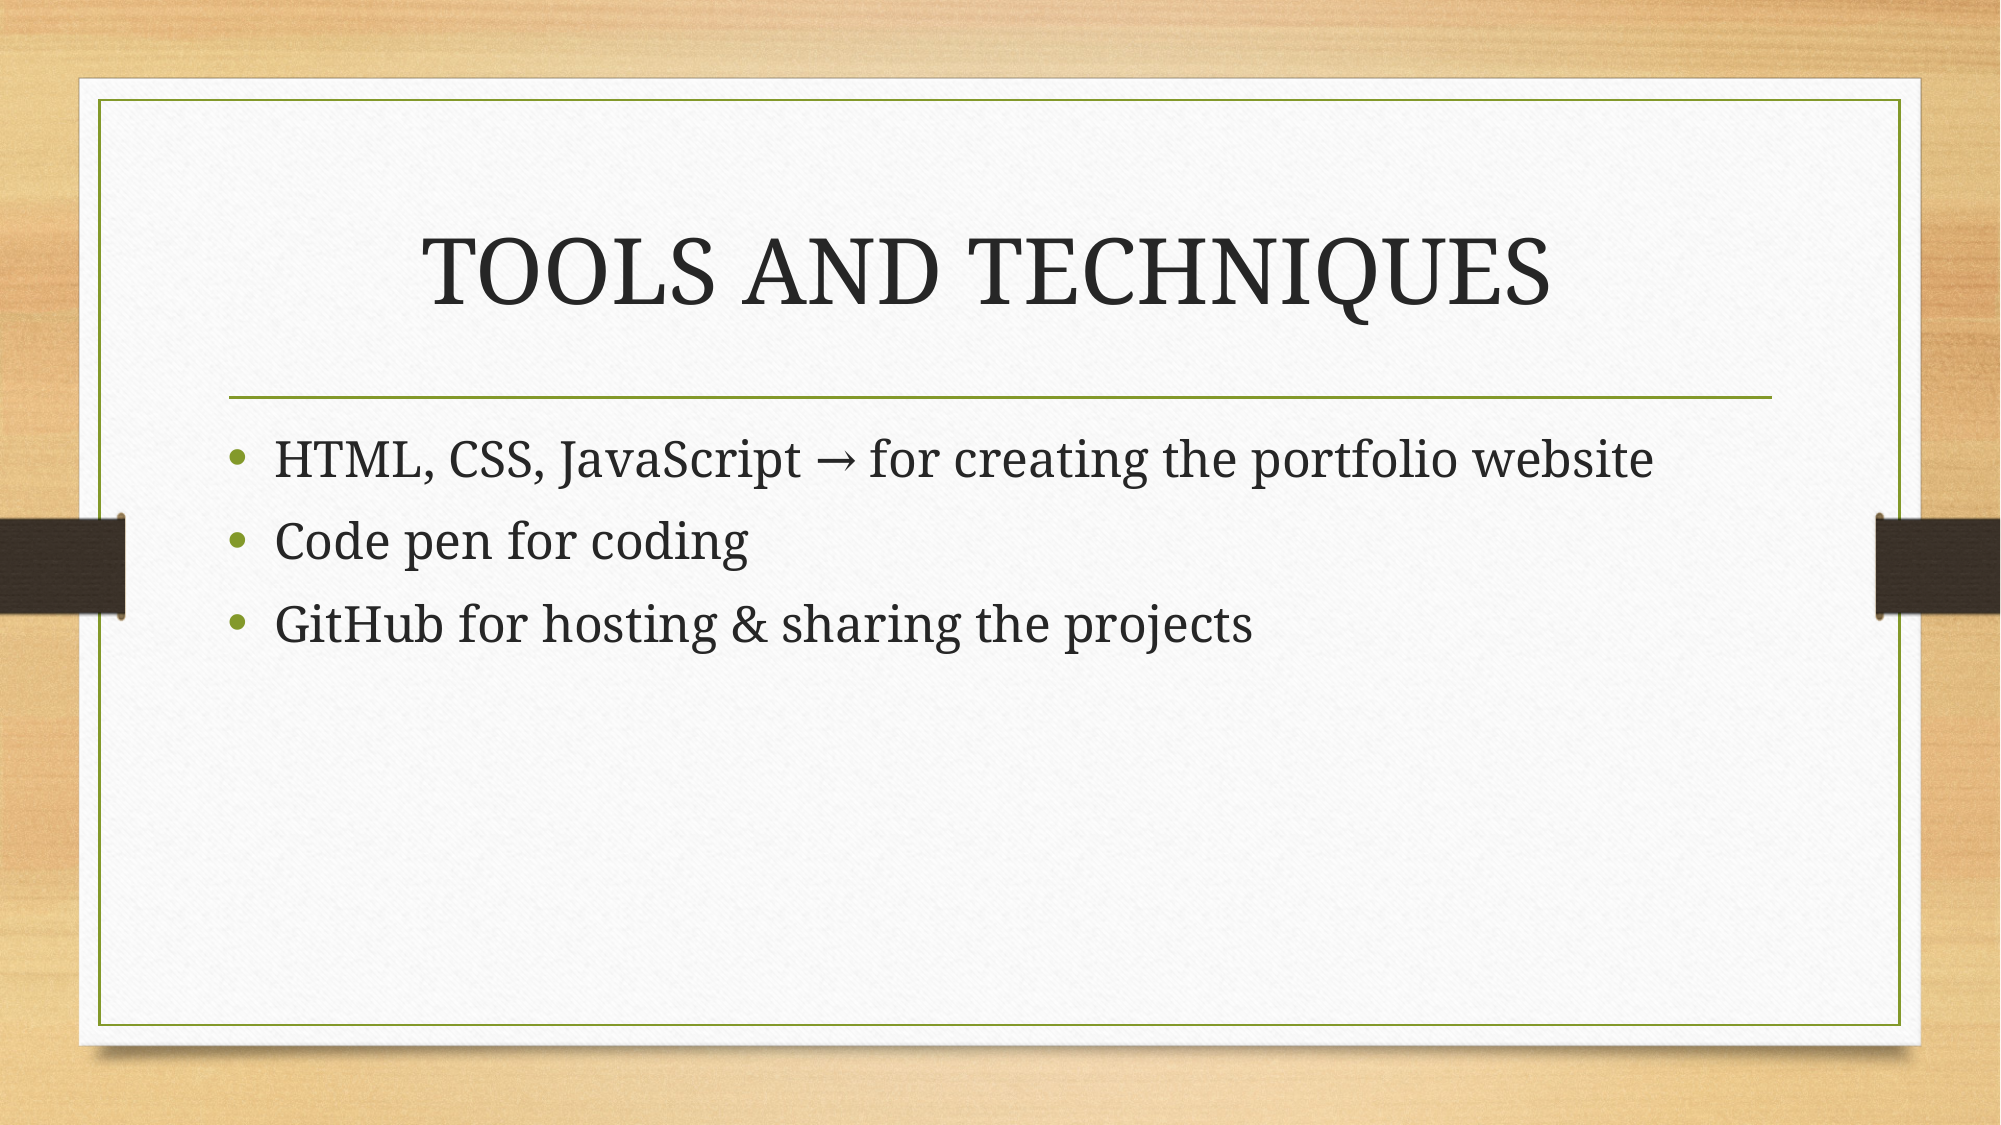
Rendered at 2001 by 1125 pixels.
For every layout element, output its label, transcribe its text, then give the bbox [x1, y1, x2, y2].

title TOOLS AND TECHNIQUES [212, 161, 1788, 375]
list HTML, CSS, JavaScript → for creating the portfolio website Code pen for coding GitHub for hosting & sharing the projects [212, 419, 1788, 964]
picture [0, 0, 2001, 1125]
